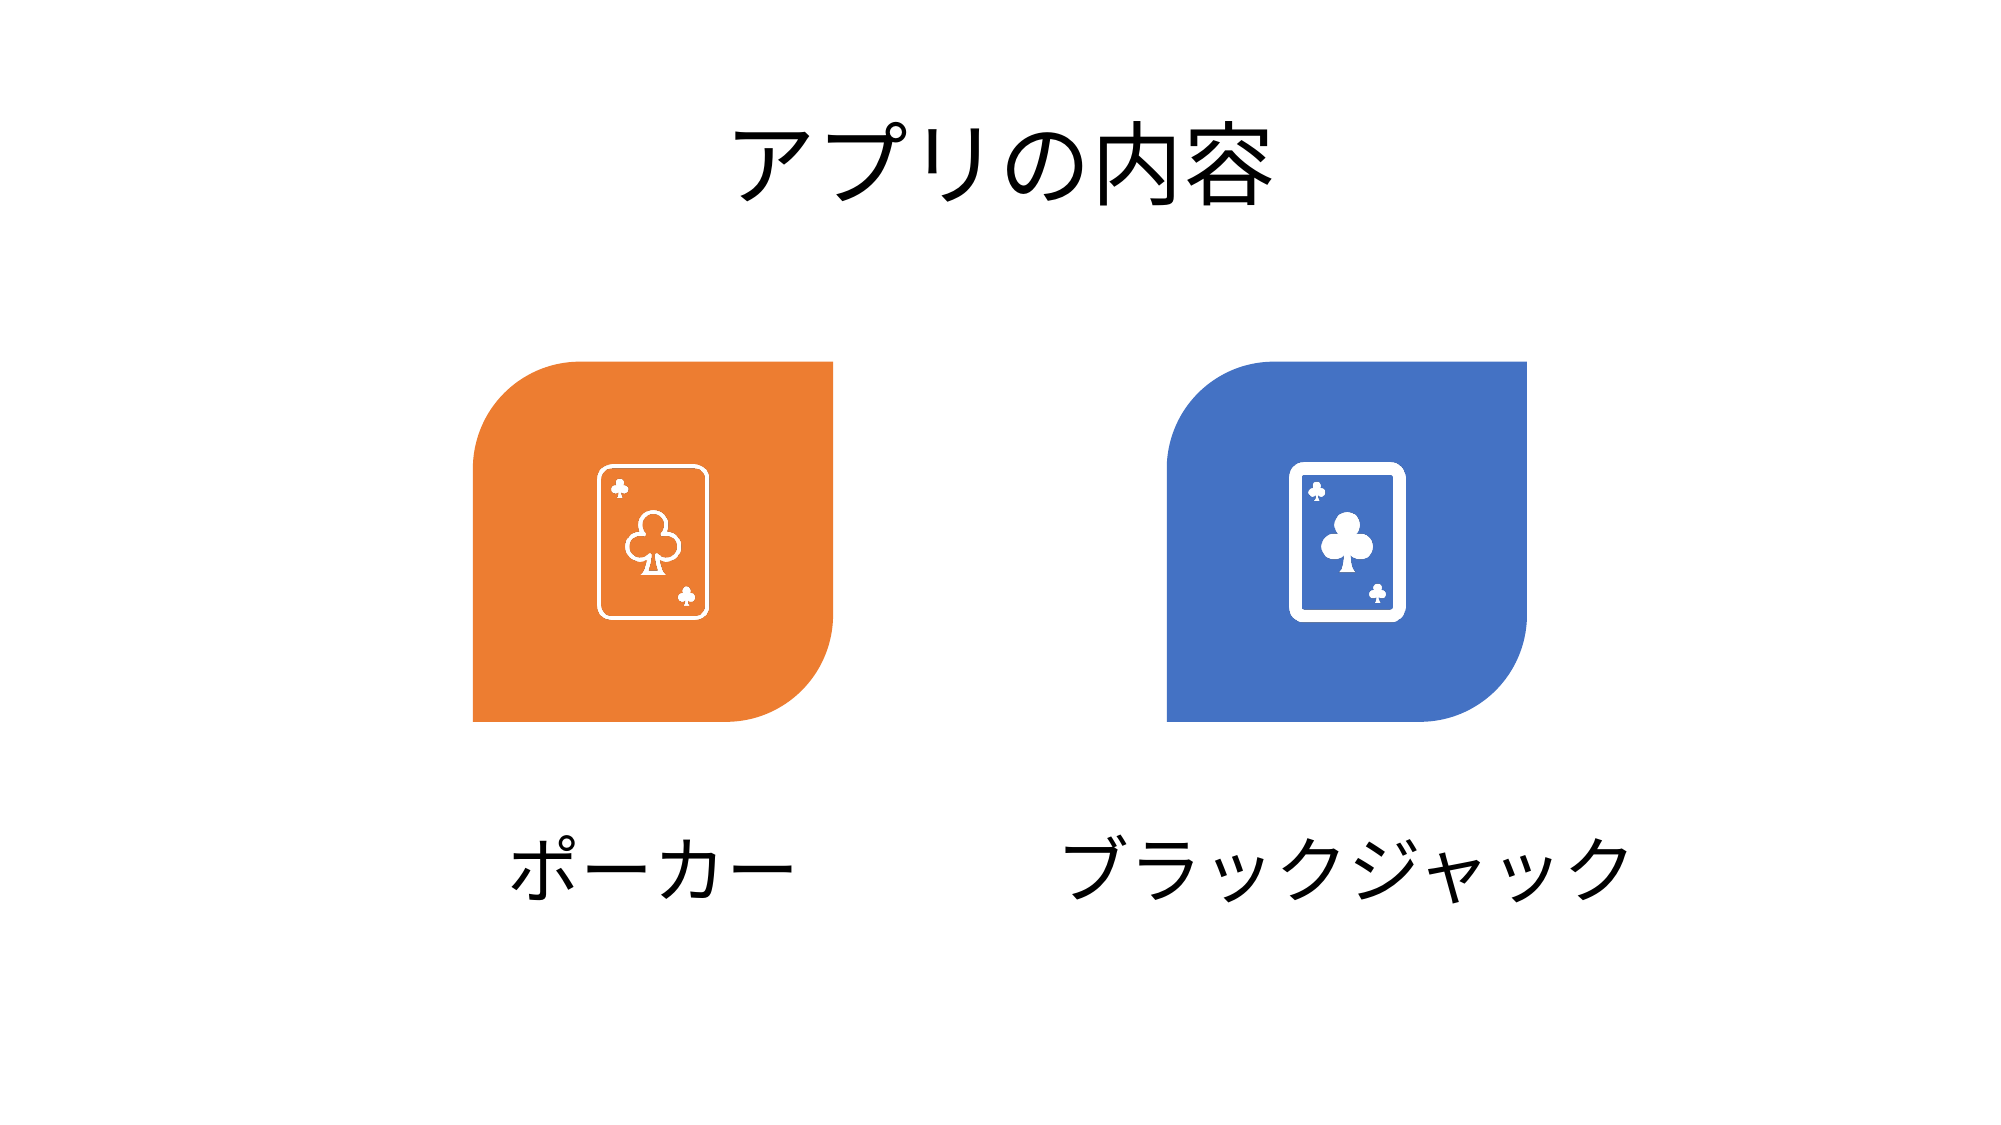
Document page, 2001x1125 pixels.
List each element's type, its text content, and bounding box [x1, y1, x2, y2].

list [137, 299, 1863, 1014]
title アプリの内容 [137, 59, 1863, 278]
